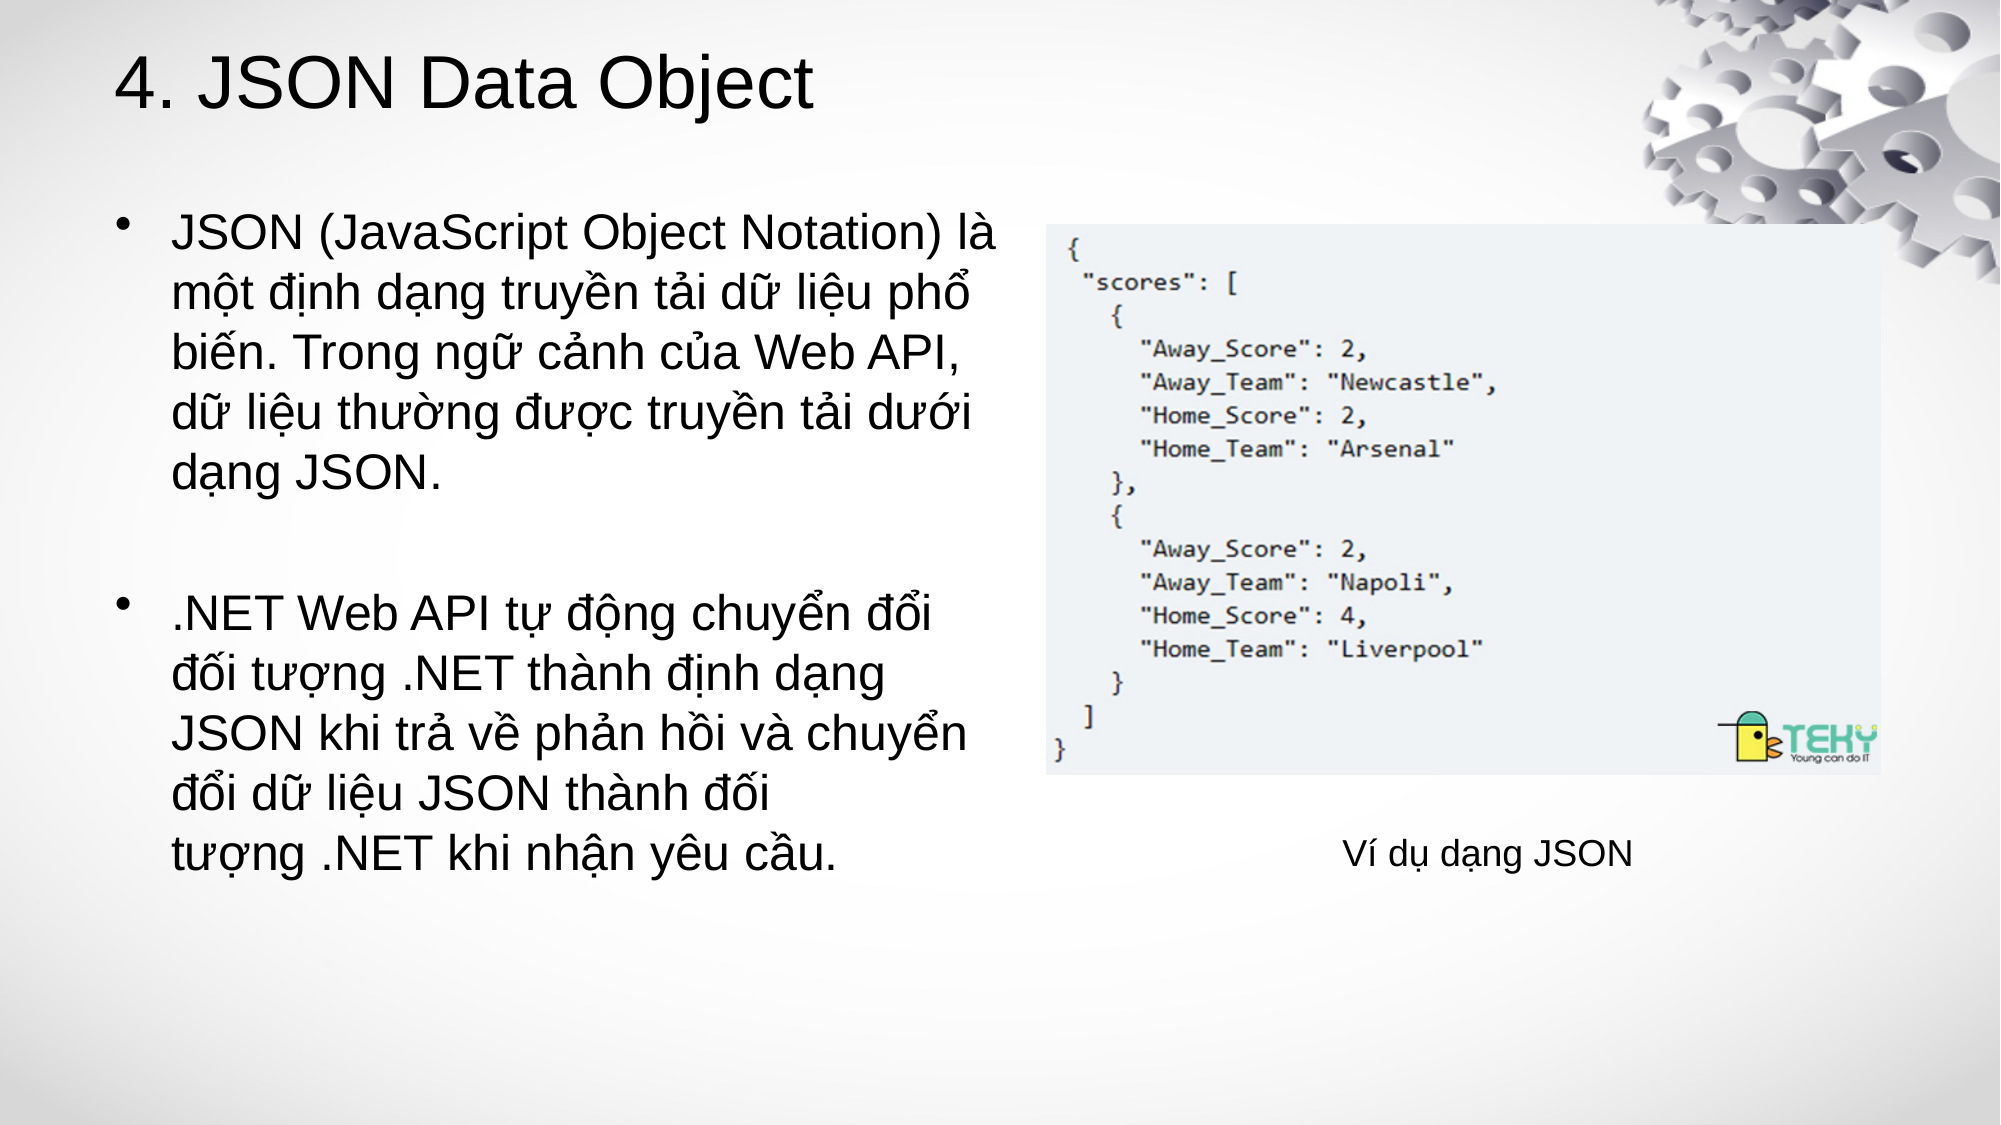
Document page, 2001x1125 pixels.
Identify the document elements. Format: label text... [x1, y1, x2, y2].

text_box Ví dụ dạng JSON [1154, 822, 1822, 882]
title 4. JSON Data Object [99, 30, 1901, 127]
list JSON (JavaScript Object Notation) là một định dạng truyền tải dữ liệu phổ biến. Trong ngữ cảnh của Web API, dữ liệu thường được truyền tải dưới dạng JSON. .NET Web API tự động chuyển đổi đối tượng .NET thành định dạng JSON khi trả về phản hồi và chuyển đổi dữ liệu JSON thành đối tượng .NET khi nhận yêu cầu. [99, 192, 1013, 977]
picture [0, 0, 2000, 1125]
